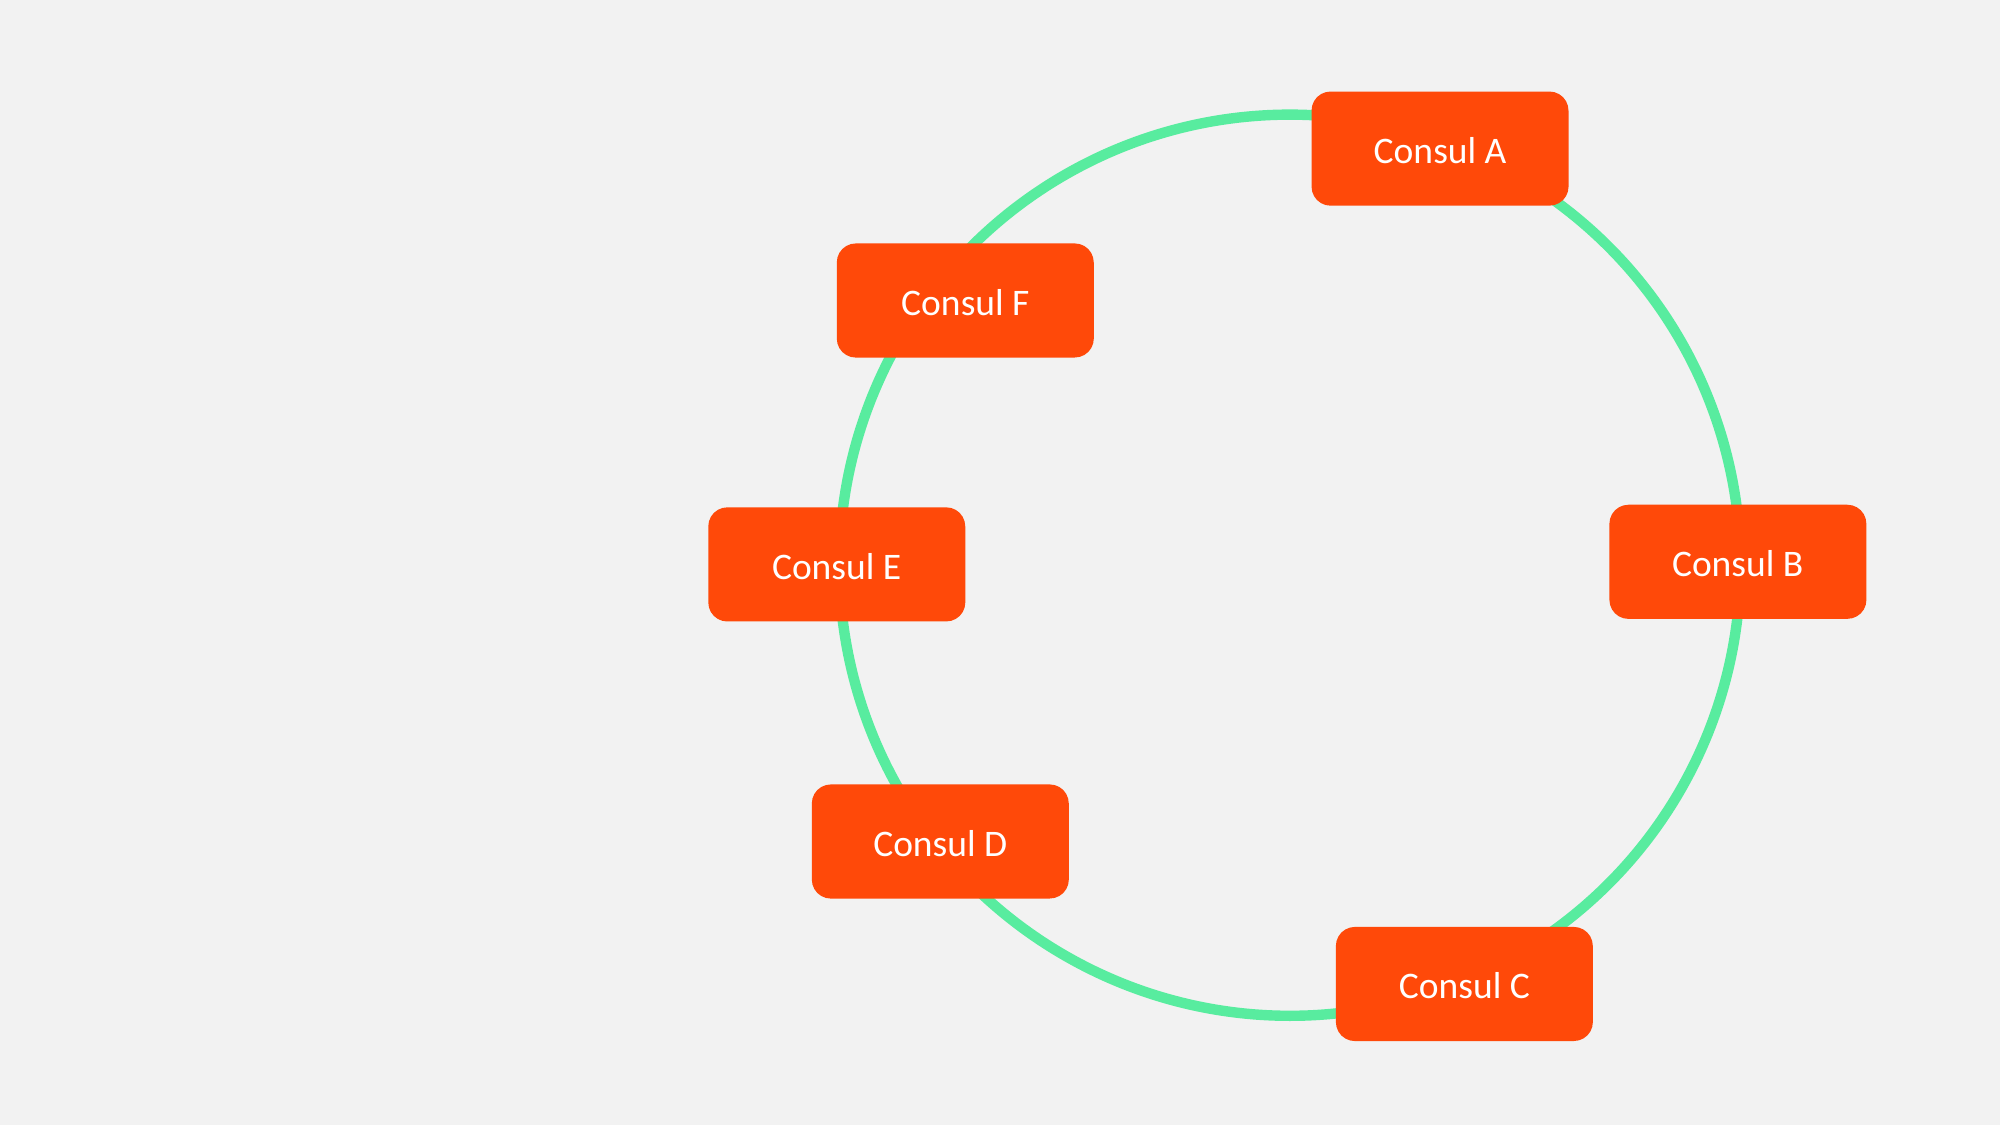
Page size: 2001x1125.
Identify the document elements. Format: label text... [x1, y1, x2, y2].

text_box Consul A [1310, 90, 1570, 207]
text_box Consul B [1608, 503, 1868, 620]
text_box Consul E [707, 506, 967, 623]
text_box Consul F [835, 242, 1095, 359]
text_box Consul D [810, 783, 1070, 900]
text_box Consul C [1334, 925, 1594, 1043]
text_box [842, 113, 1739, 1017]
